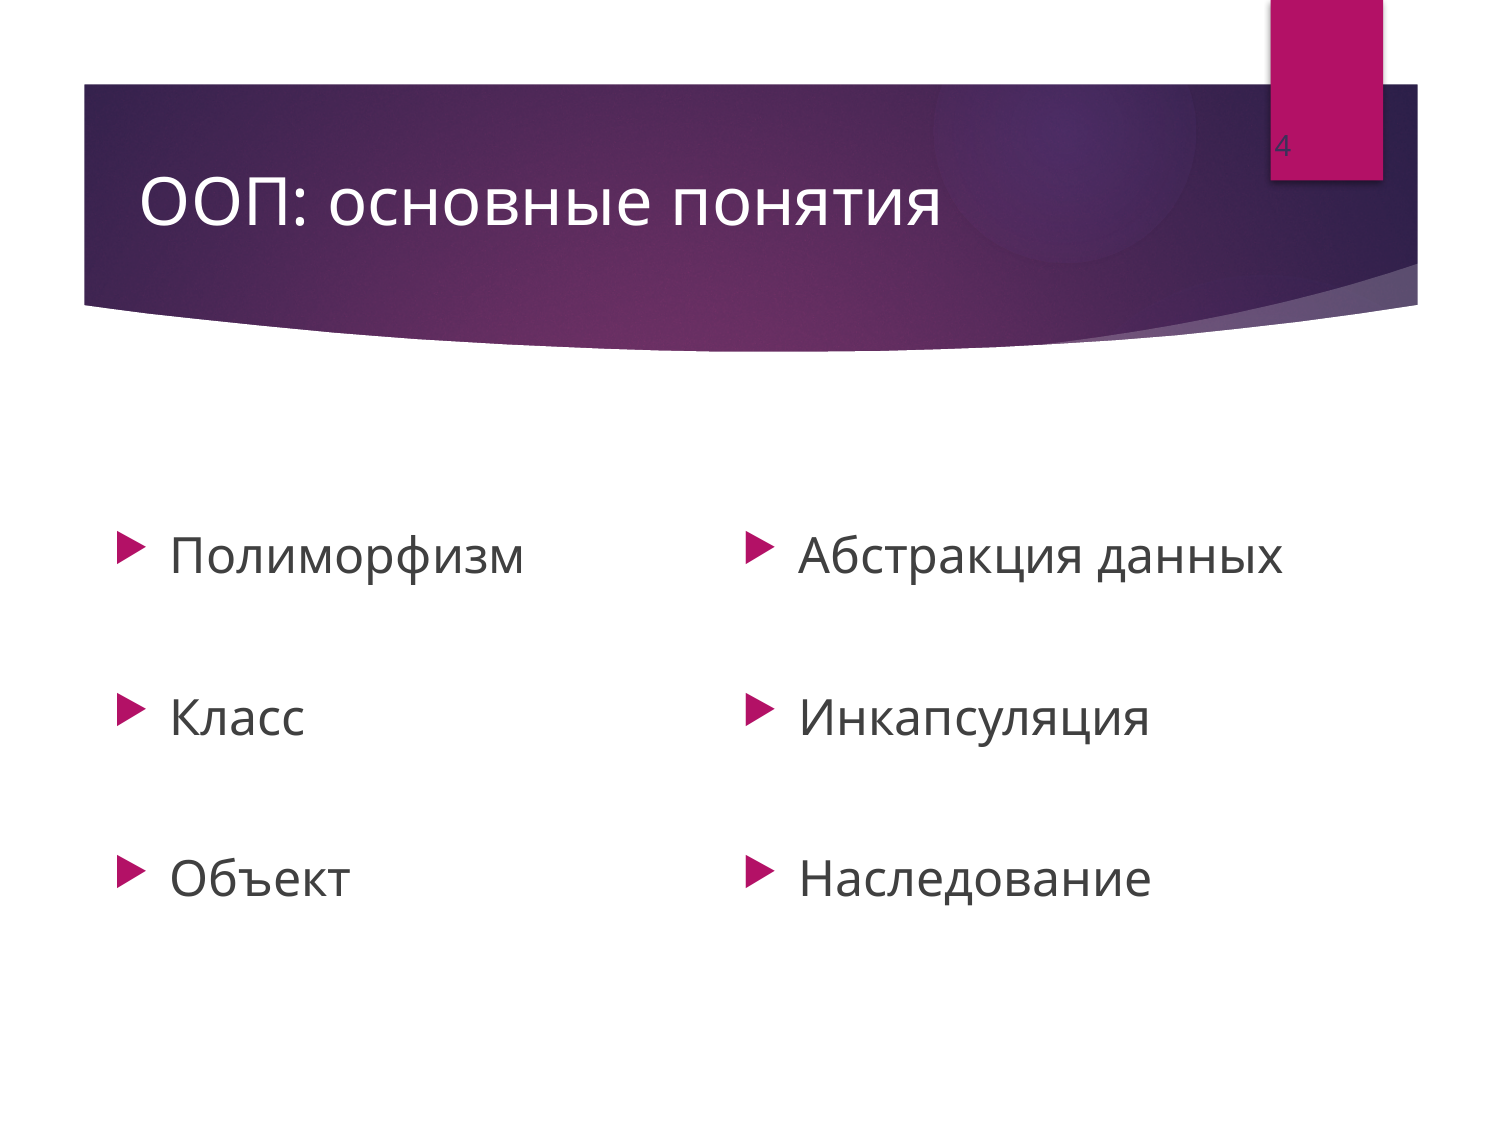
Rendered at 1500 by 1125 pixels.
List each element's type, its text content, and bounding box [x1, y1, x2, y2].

text_box Абстракция данных Инкапсуляция Наследование [727, 515, 1365, 918]
slide_number 4 [1259, 48, 1390, 175]
list Полиморфизм Класс Объект [98, 515, 727, 775]
title ООП: основные понятия [123, 117, 1446, 280]
